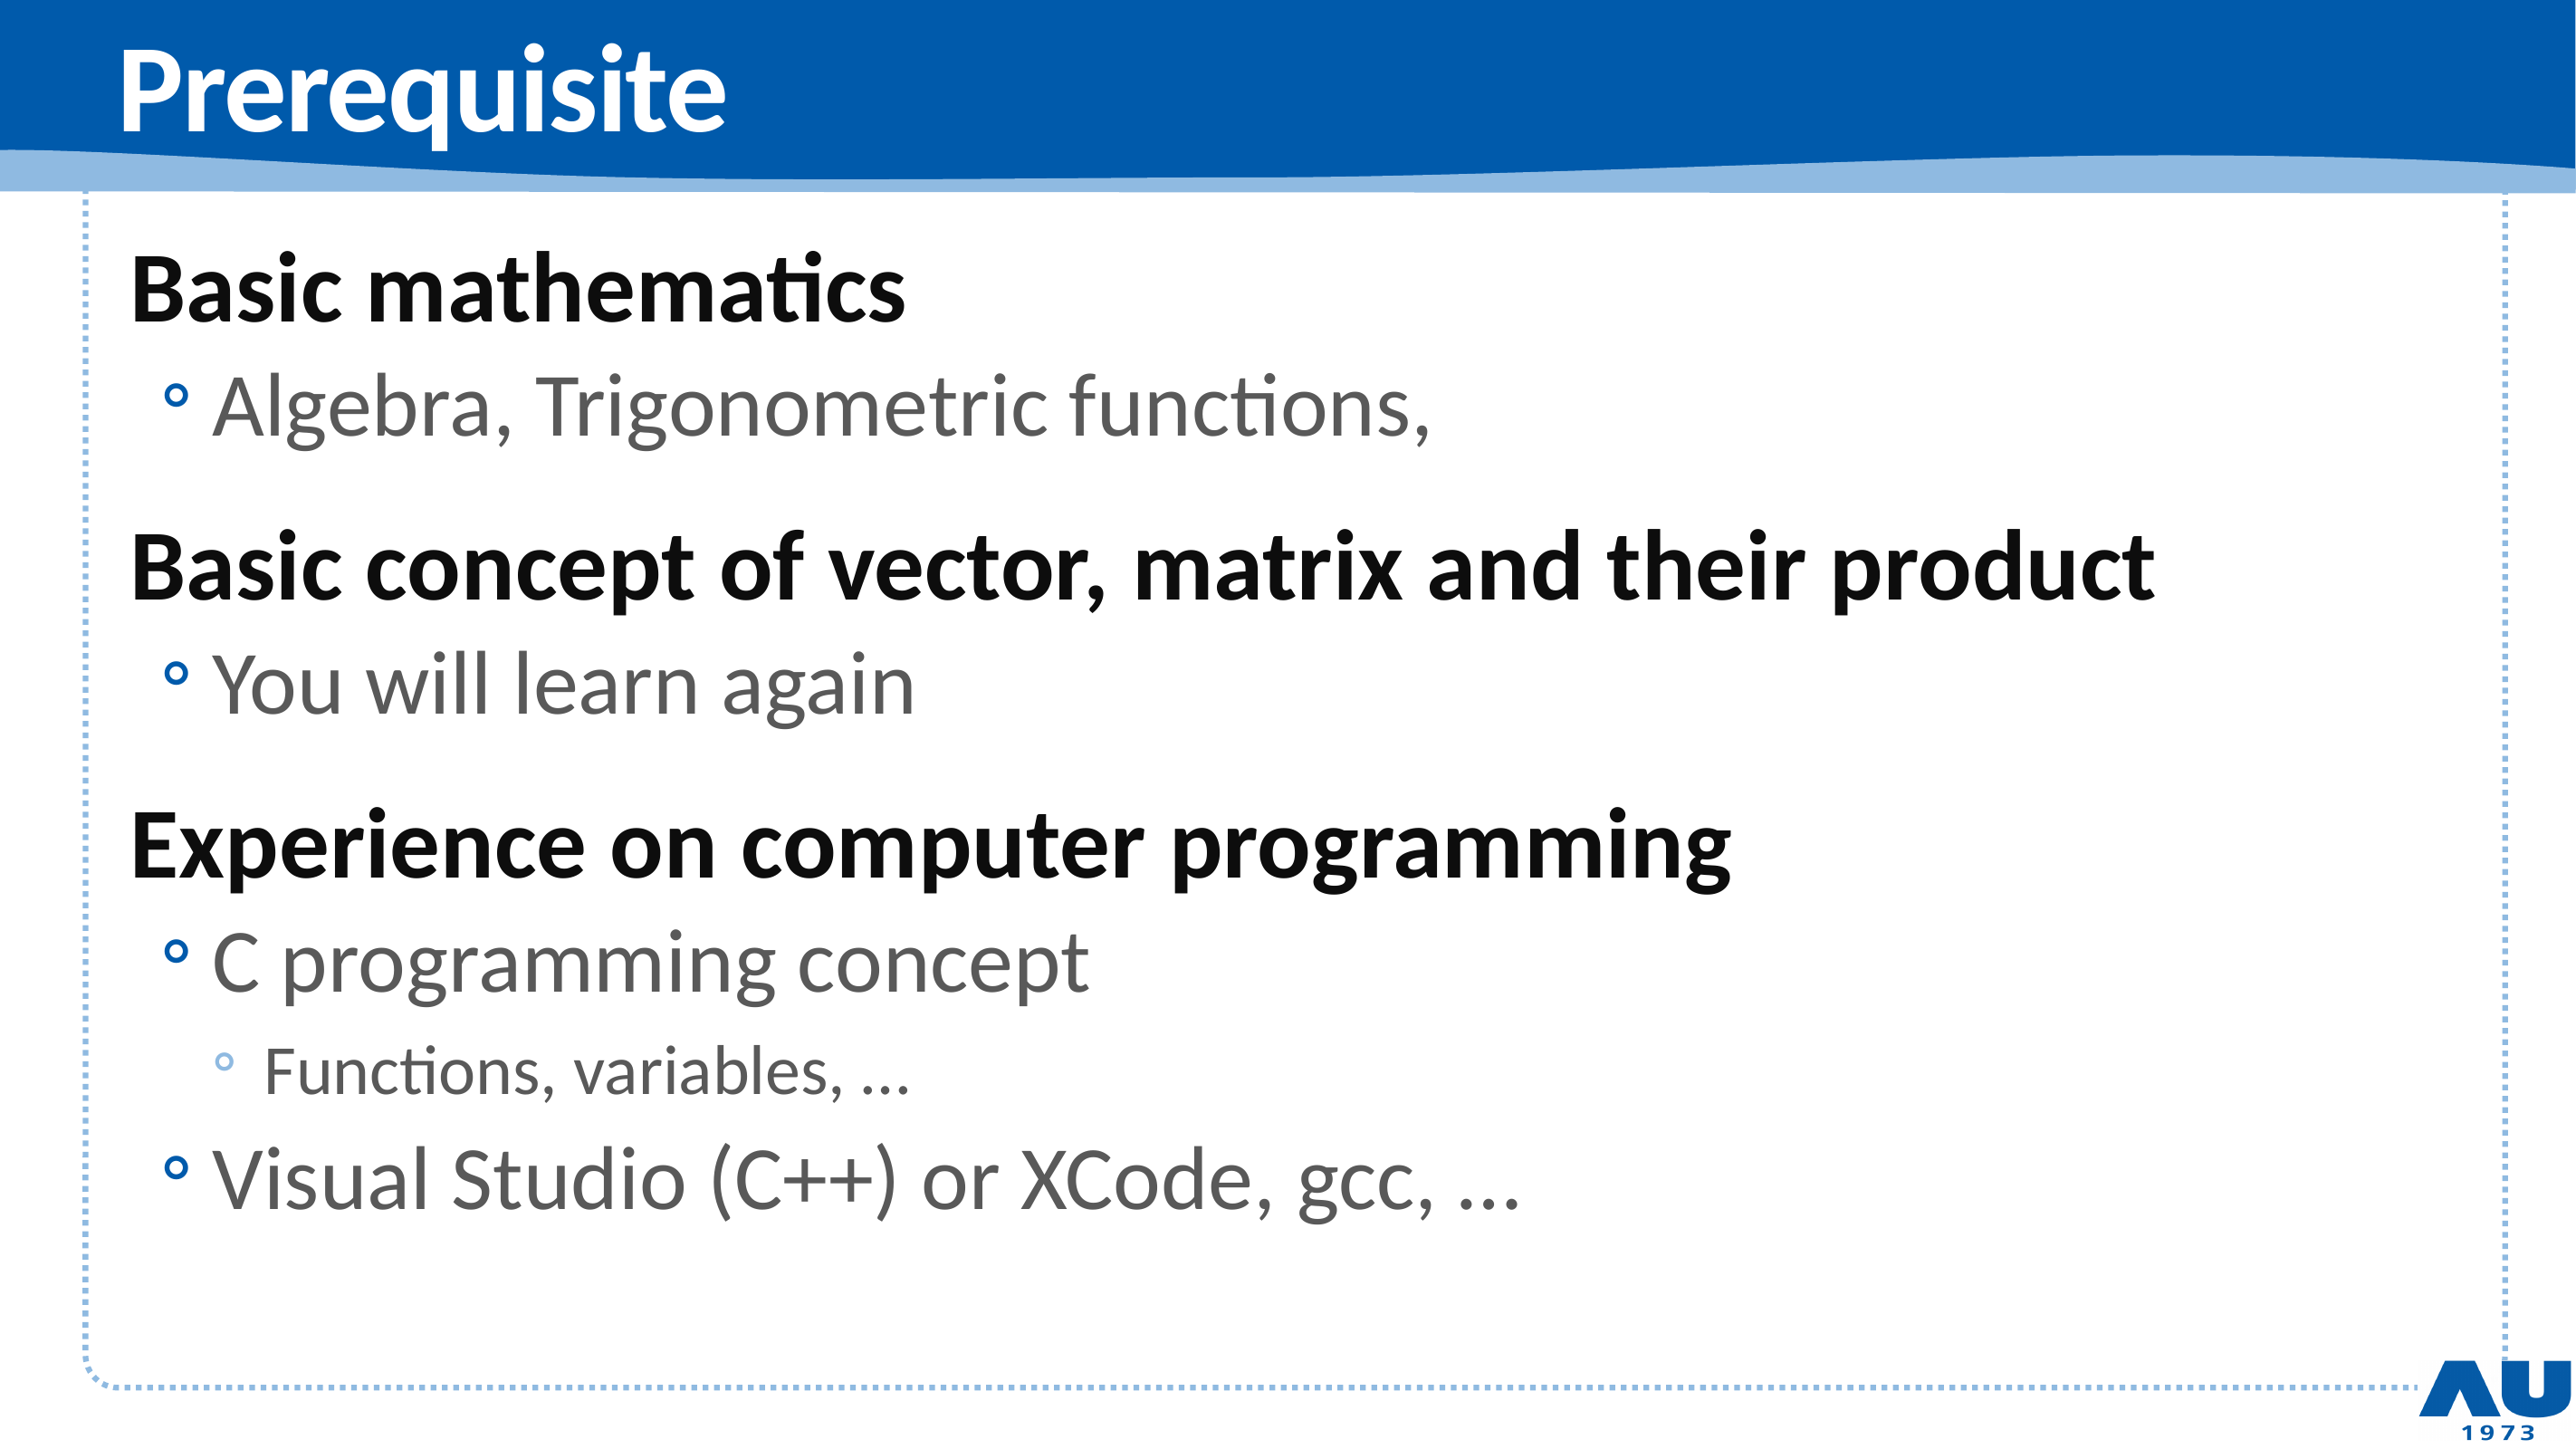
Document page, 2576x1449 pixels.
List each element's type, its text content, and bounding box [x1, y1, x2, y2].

list Basic mathematics Algebra, Trigonometric functions, Basic concept of vector, matrix and their product You will learn again Experience on computer programming C programming concept Functions, variables, … Visual Studio (C++) or XCode, gcc, … [103, 228, 2486, 1388]
picture [2418, 1360, 2571, 1441]
title Prerequisite [103, 18, 2486, 169]
